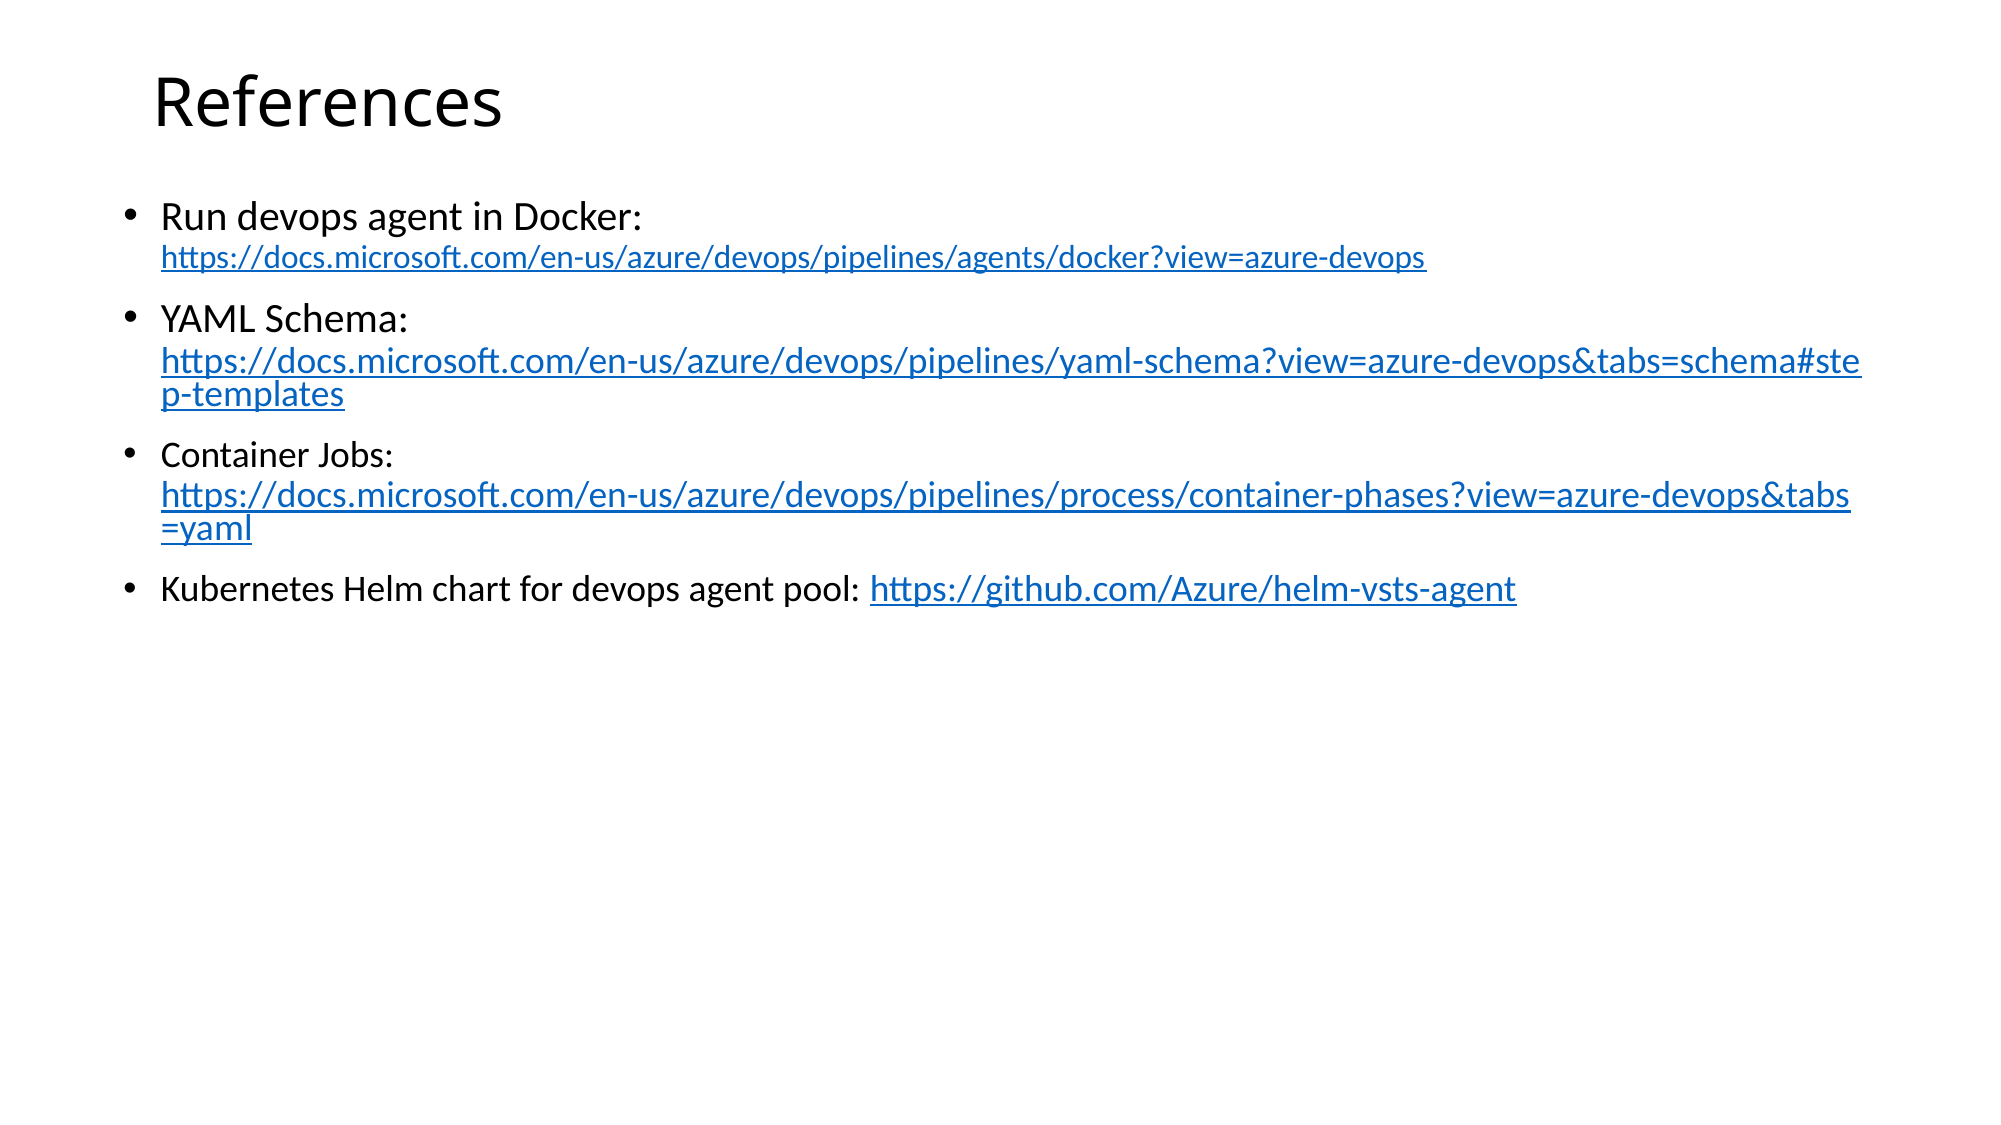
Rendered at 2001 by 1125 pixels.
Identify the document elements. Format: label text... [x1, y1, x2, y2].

list Run devops agent in Docker: https://docs.microsoft.com/en-us/azure/devops/pipelines/agents/docker?view=azure-devops YAML Schema: https://docs.microsoft.com/en-us/azure/devops/pipelines/yaml-schema?view=azure-devops&tabs=schema#step-templates Container Jobs: https://docs.microsoft.com/en-us/azure/devops/pipelines/process/container-phases?view=azure-devops&tabs=yaml Kubernetes Helm chart for devops agent pool: https://github.com/Azure/helm-vsts-agent [108, 186, 1882, 901]
title References [137, 59, 1528, 149]
